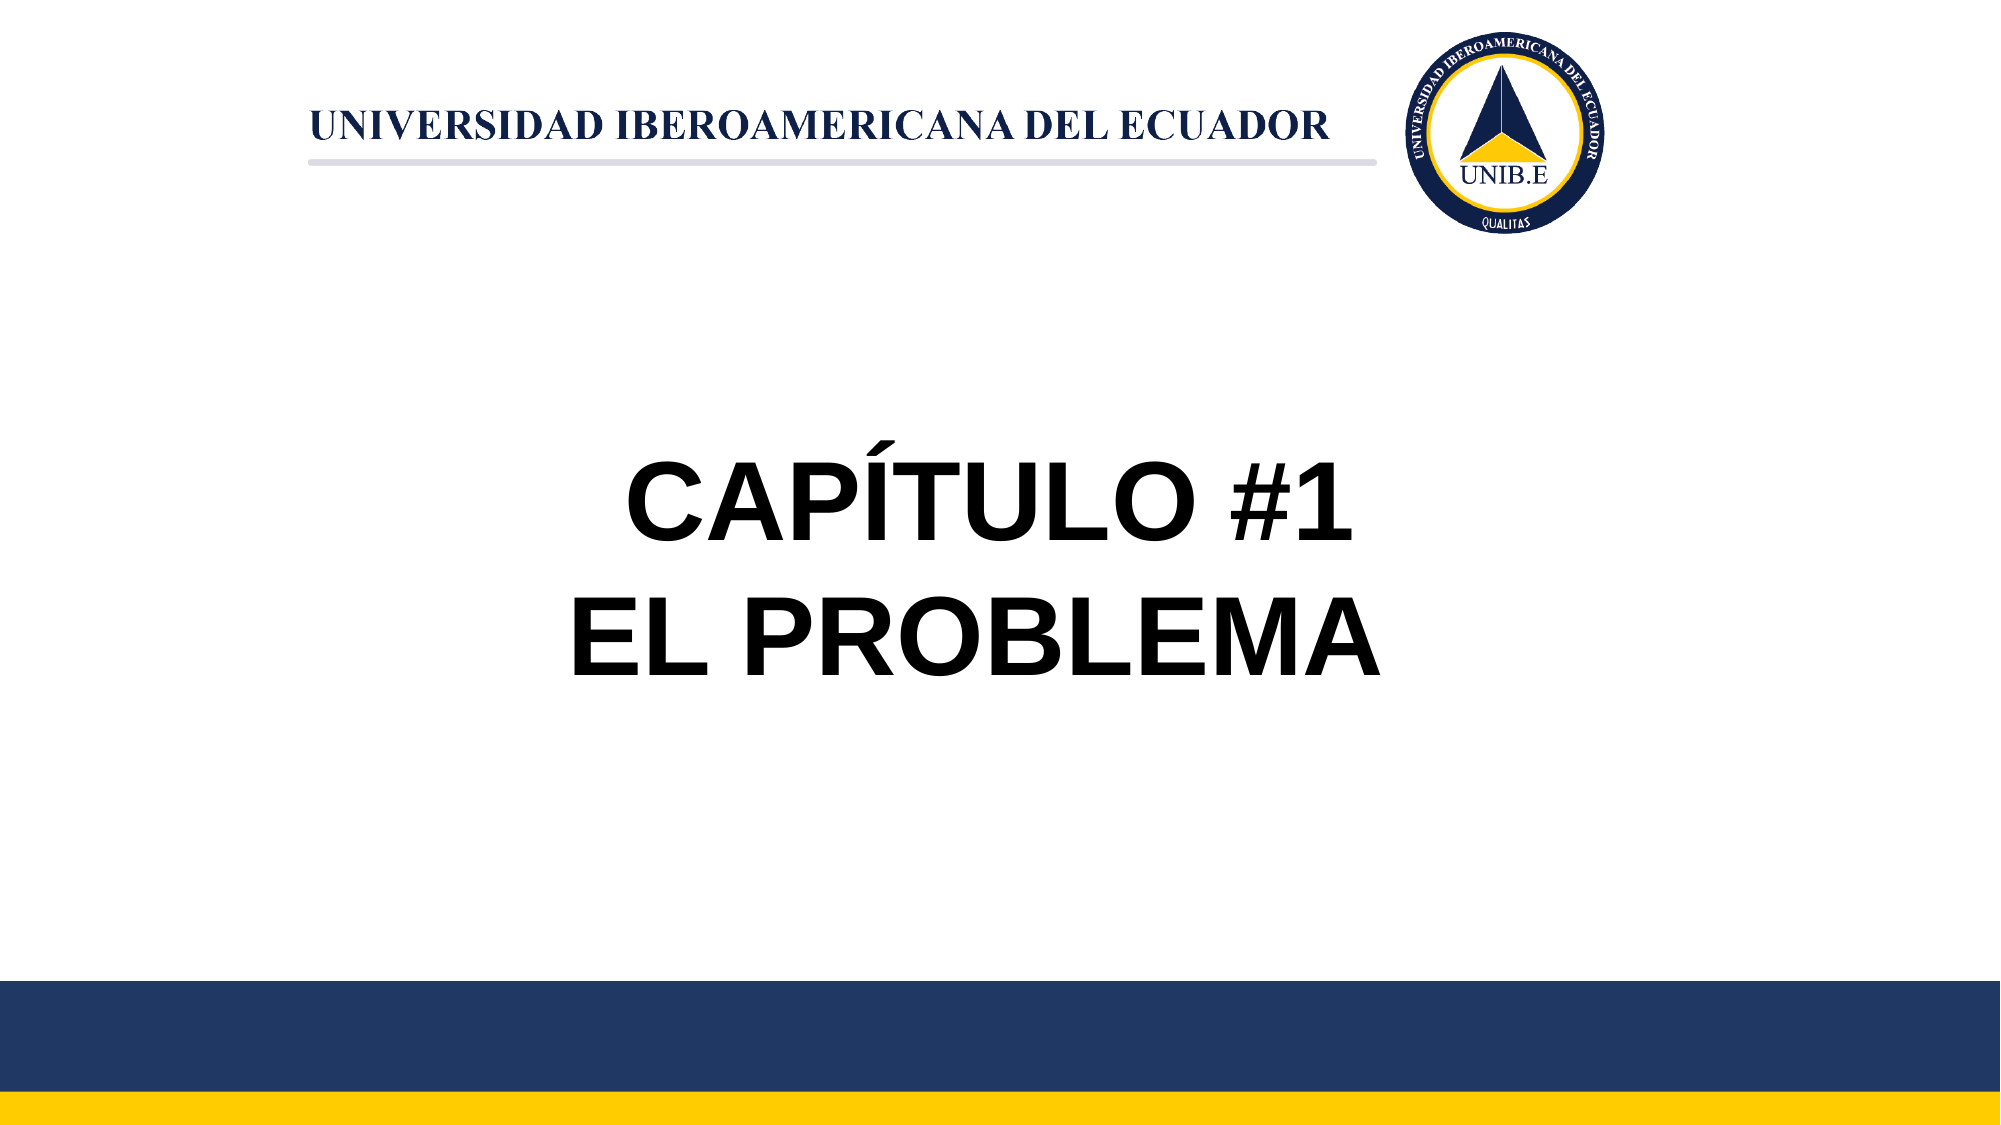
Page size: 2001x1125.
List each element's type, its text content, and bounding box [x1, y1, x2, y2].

picture [192, 32, 1669, 240]
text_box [0, 981, 2000, 1125]
text_box CAPÍTULO #1 EL PROBLEMA [192, 420, 1788, 706]
